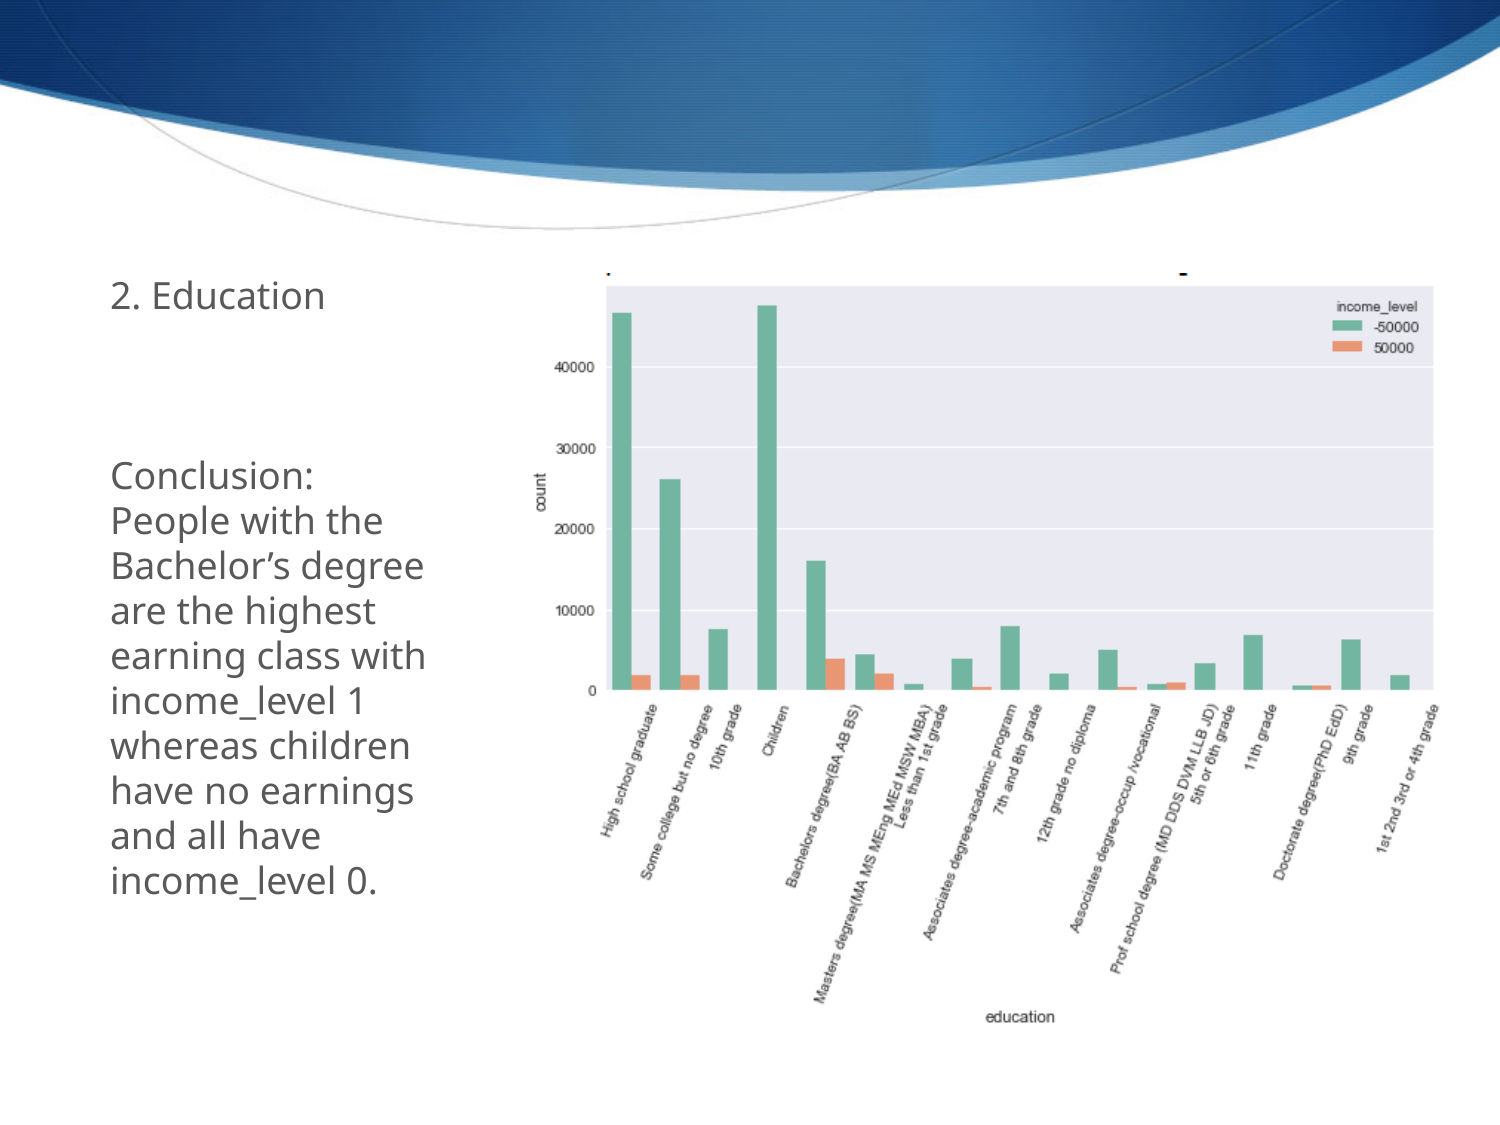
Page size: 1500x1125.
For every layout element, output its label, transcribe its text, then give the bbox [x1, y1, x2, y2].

text_box 2. Education Conclusion: People with the Bachelor’s degree are the highest earning class with income_level 1 whereas children have no earnings and all have income_level 0. [94, 264, 504, 917]
picture [0, 0, 1500, 1125]
